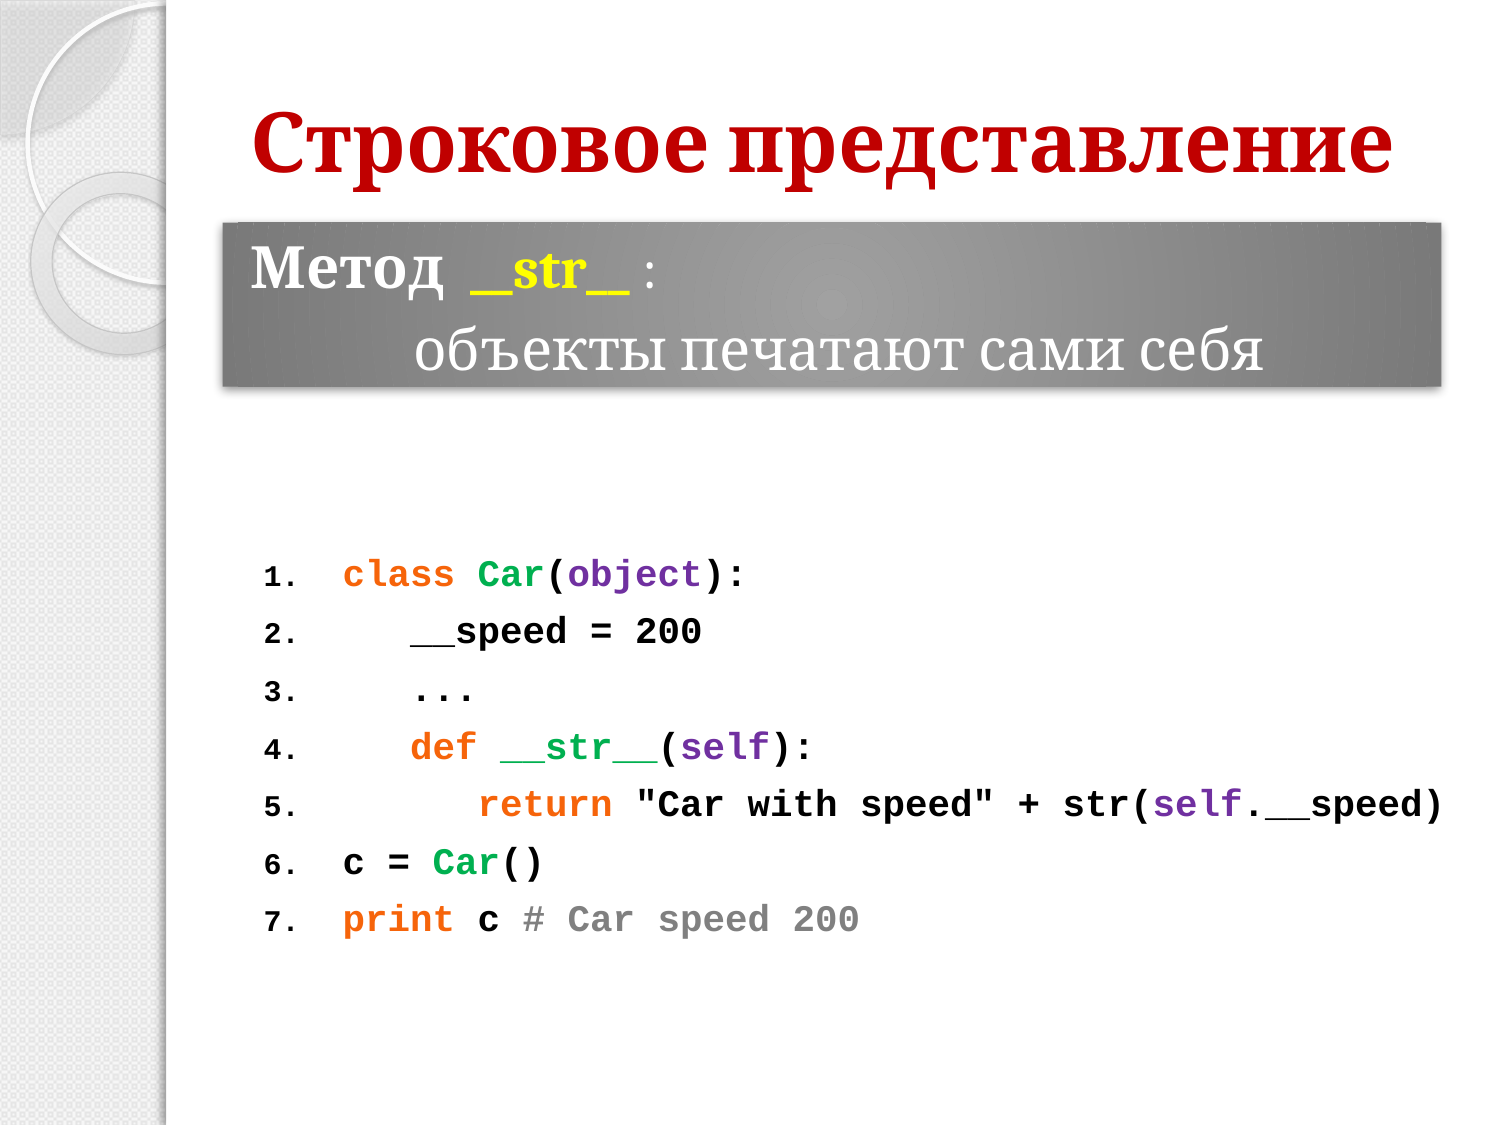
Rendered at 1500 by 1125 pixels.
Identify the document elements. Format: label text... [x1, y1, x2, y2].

list Метод __str__ : объекты печатают сами себя [222, 222, 1442, 387]
list class Car(object): __speed = 200 ... def __str__(self): return "Car with speed" + str(self.__speed) c = Car() print c # Car speed 200 [235, 433, 1466, 1055]
title Строковое представление [235, 45, 1466, 233]
